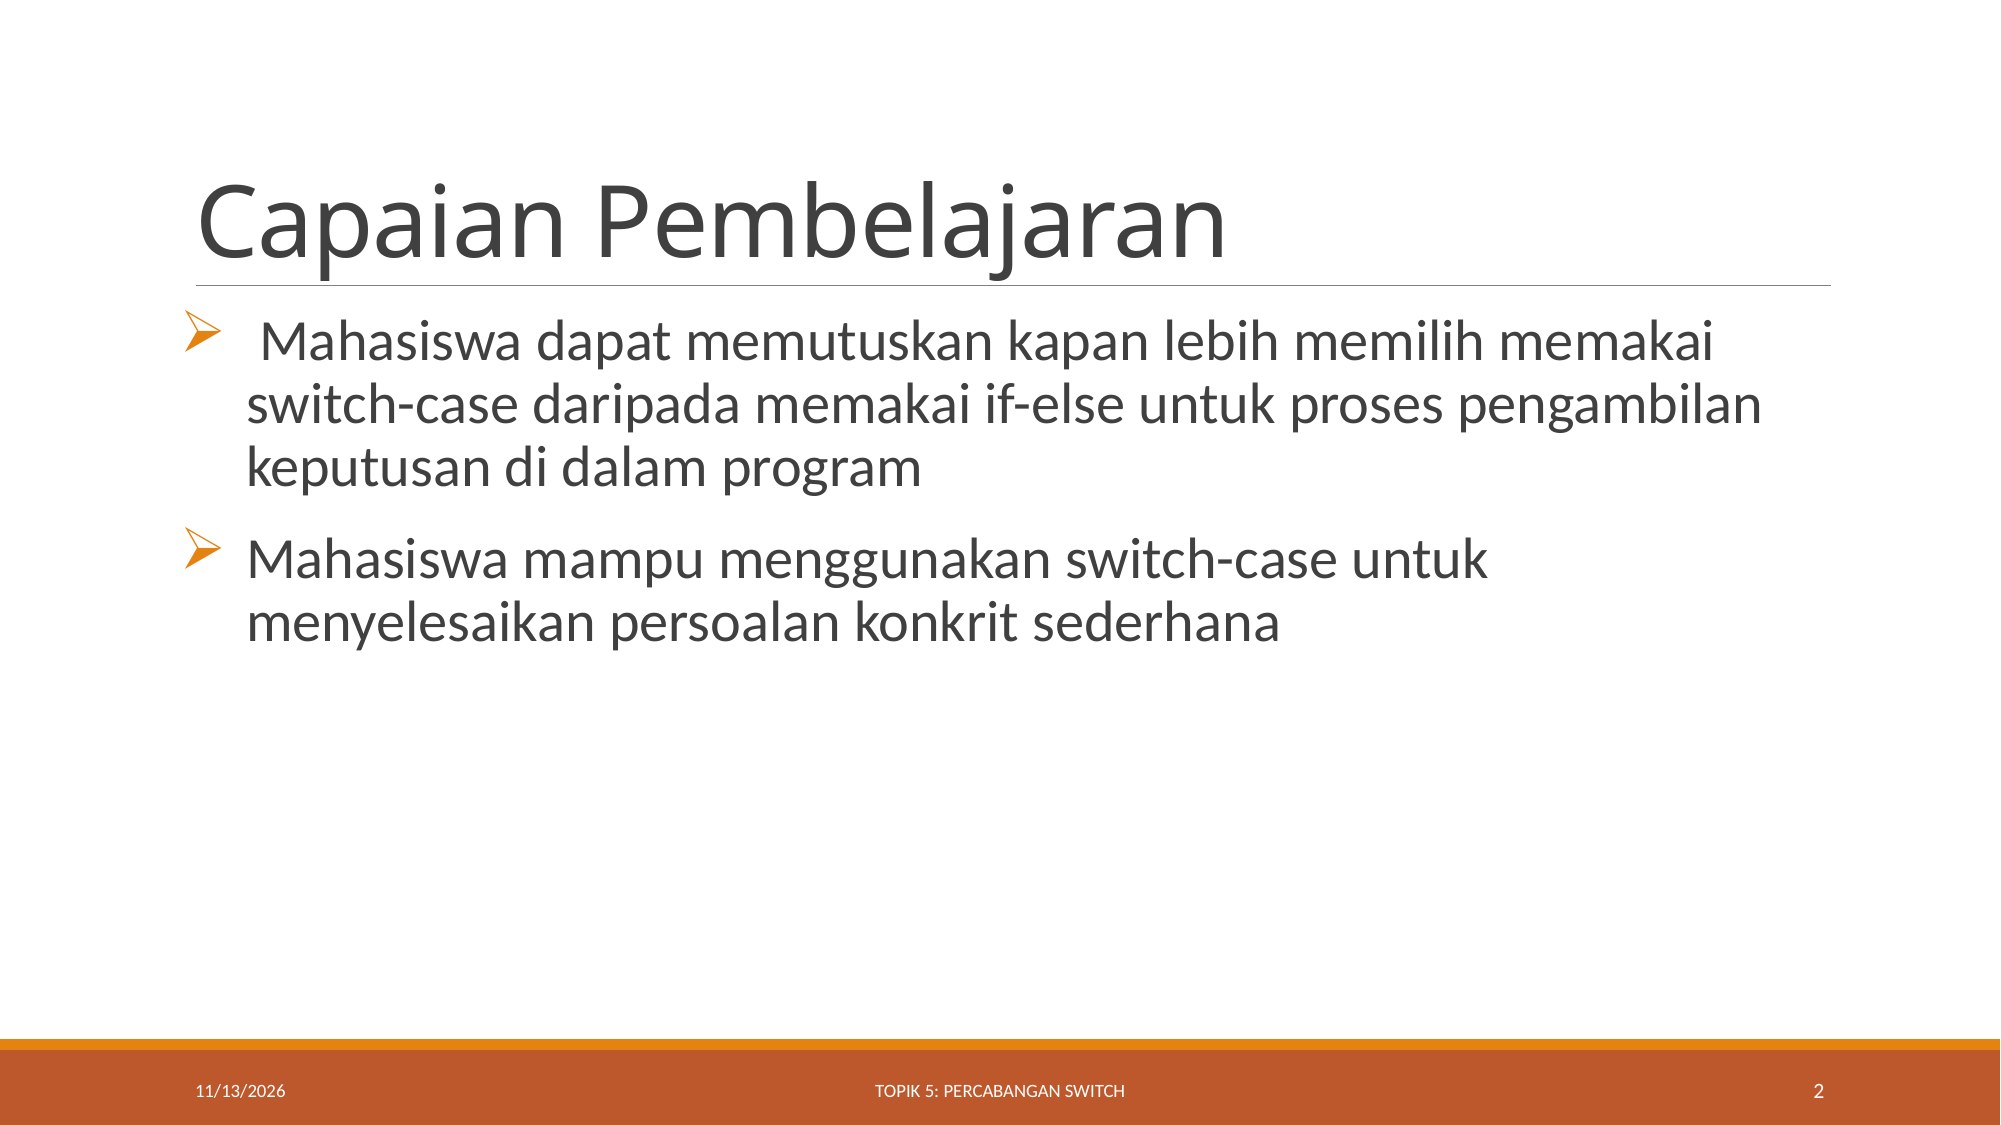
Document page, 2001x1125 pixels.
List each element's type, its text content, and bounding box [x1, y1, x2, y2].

slide_number 2 [1624, 1059, 1840, 1120]
list Mahasiswa dapat memutuskan kapan lebih memilih memakai switch-case daripada memakai if-else untuk proses pengambilan keputusan di dalam program Mahasiswa mampu menggunakan switch-case untuk menyelesaikan persoalan konkrit sederhana [180, 302, 1830, 963]
footer Topik 5: Percabangan Switch [604, 1059, 1396, 1120]
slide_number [180, 1059, 586, 1120]
title Capaian Pembelajaran [180, 47, 1830, 285]
